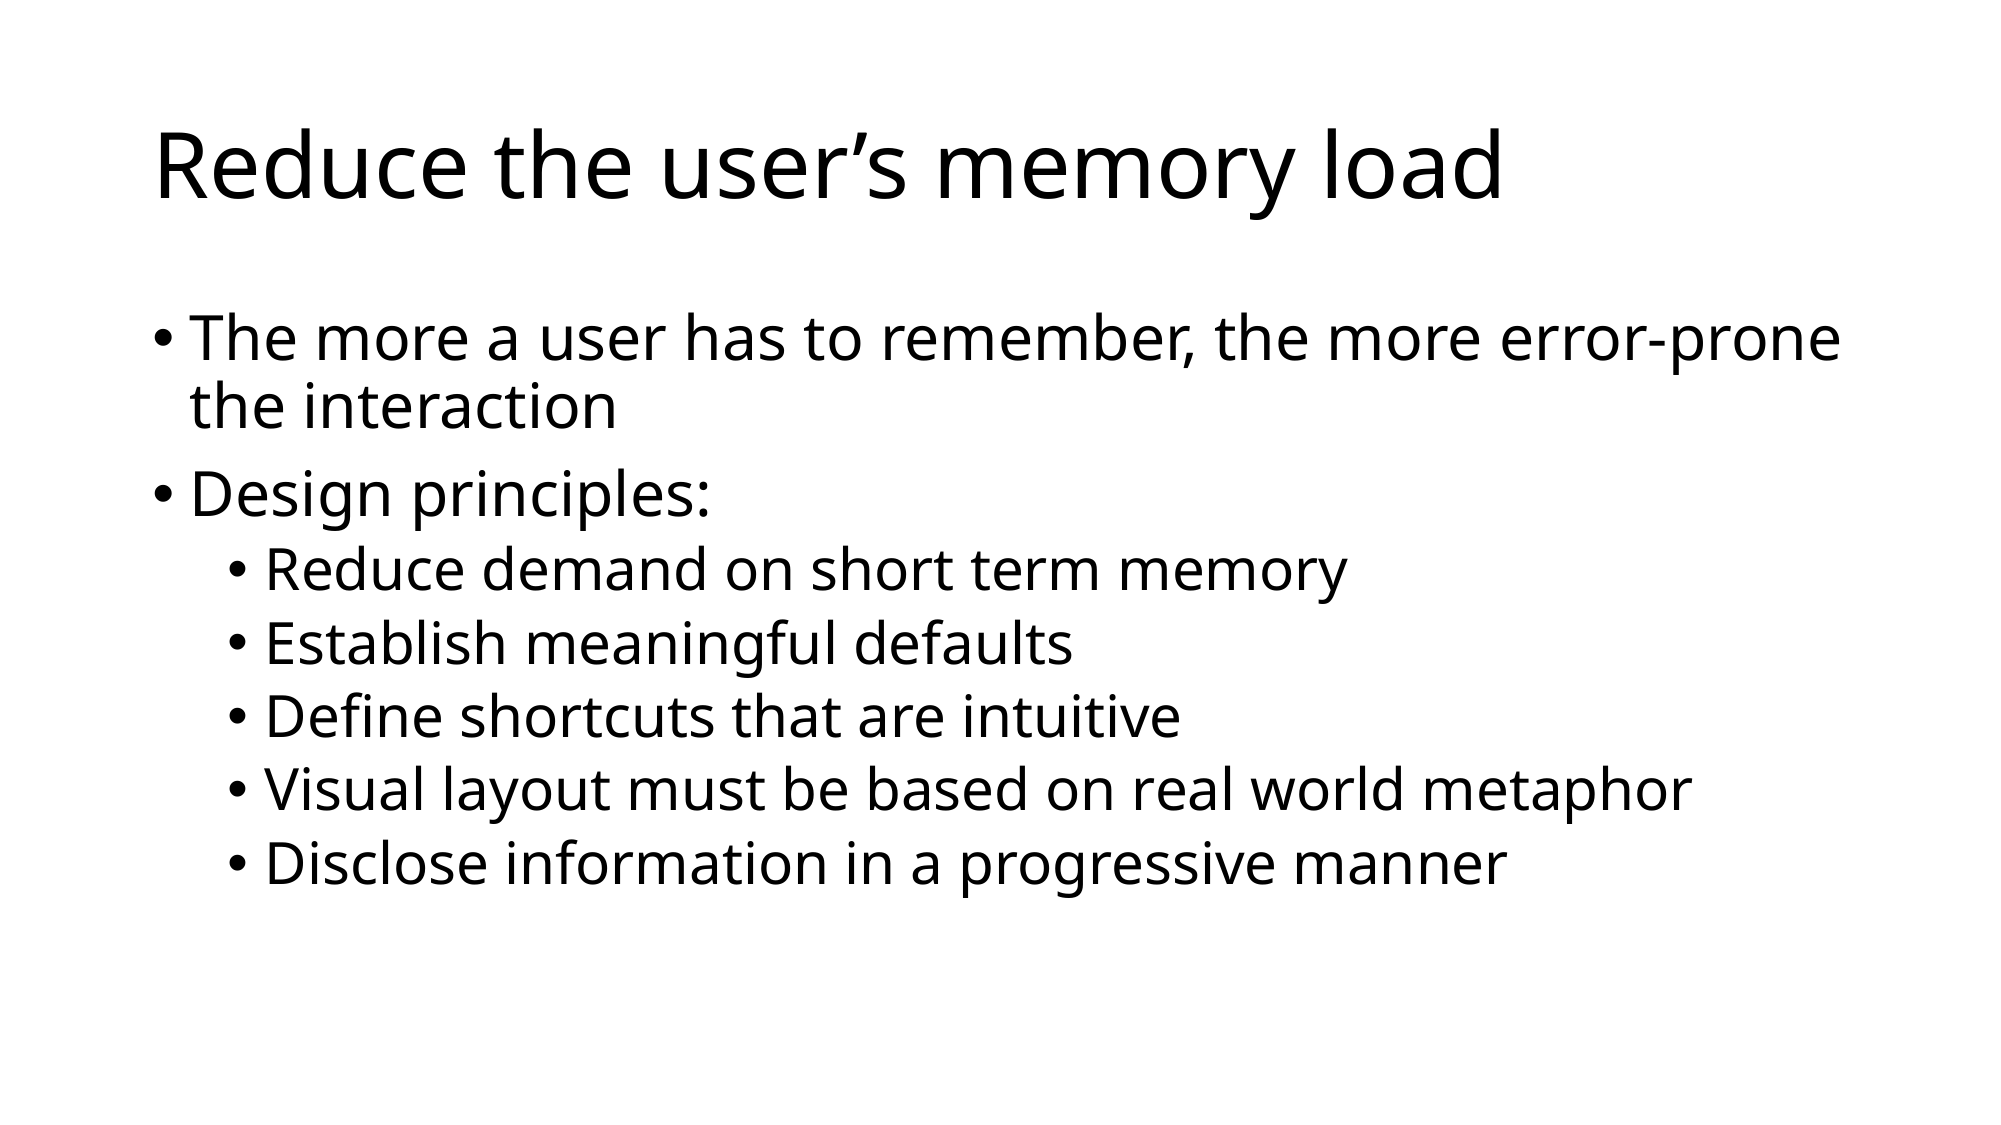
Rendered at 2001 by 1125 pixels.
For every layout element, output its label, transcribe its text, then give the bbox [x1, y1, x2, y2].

title Reduce the user’s memory load [137, 59, 1863, 278]
list The more a user has to remember, the more error-prone the interaction Design principles: Reduce demand on short term memory Establish meaningful defaults Define shortcuts that are intuitive Visual layout must be based on real world metaphor Disclose information in a progressive manner [137, 299, 1863, 1014]
